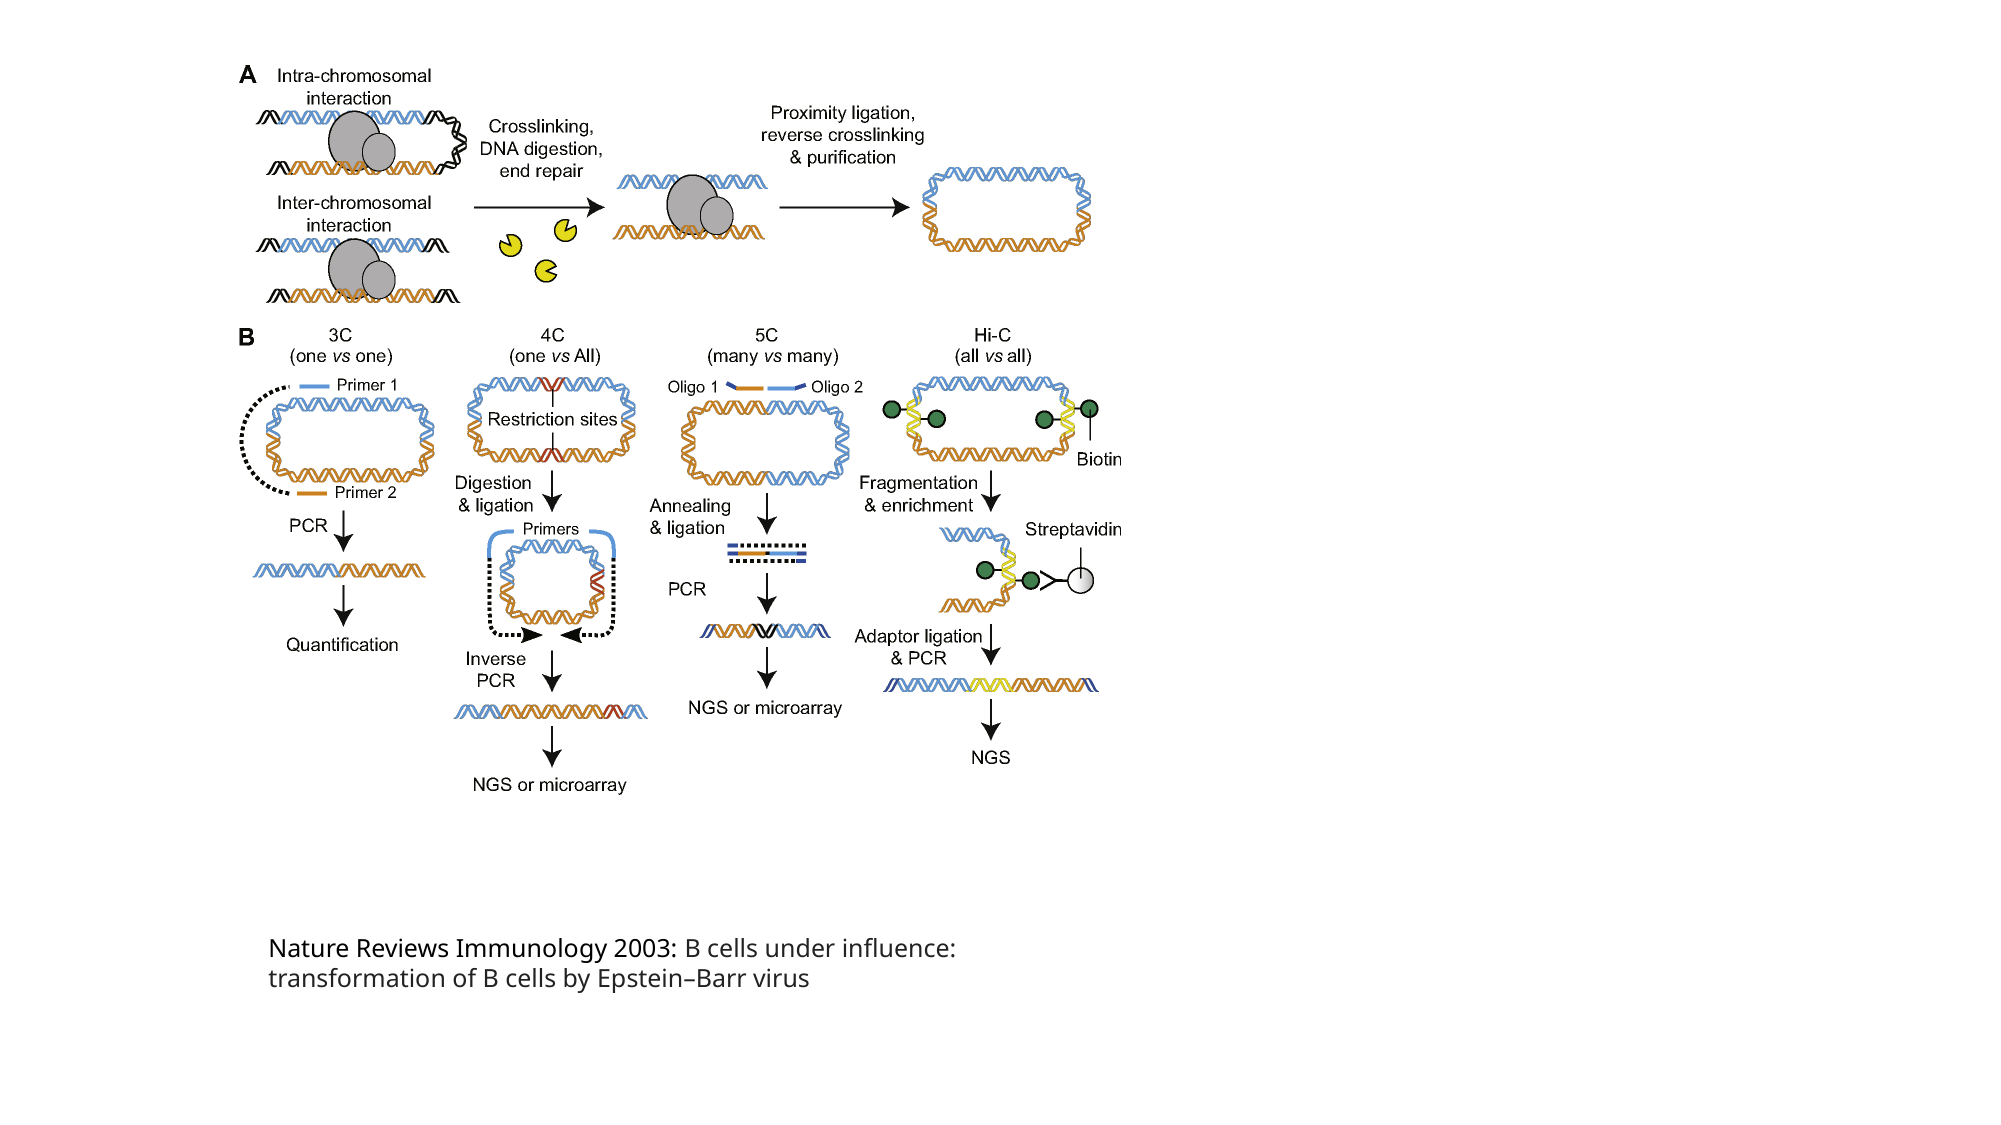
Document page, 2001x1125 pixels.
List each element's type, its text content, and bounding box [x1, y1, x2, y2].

text_box Nature Reviews Immunology 2003: B cells under influence: transformation of B cells by Epstein–Barr virus [253, 925, 1152, 1000]
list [238, 65, 1121, 796]
